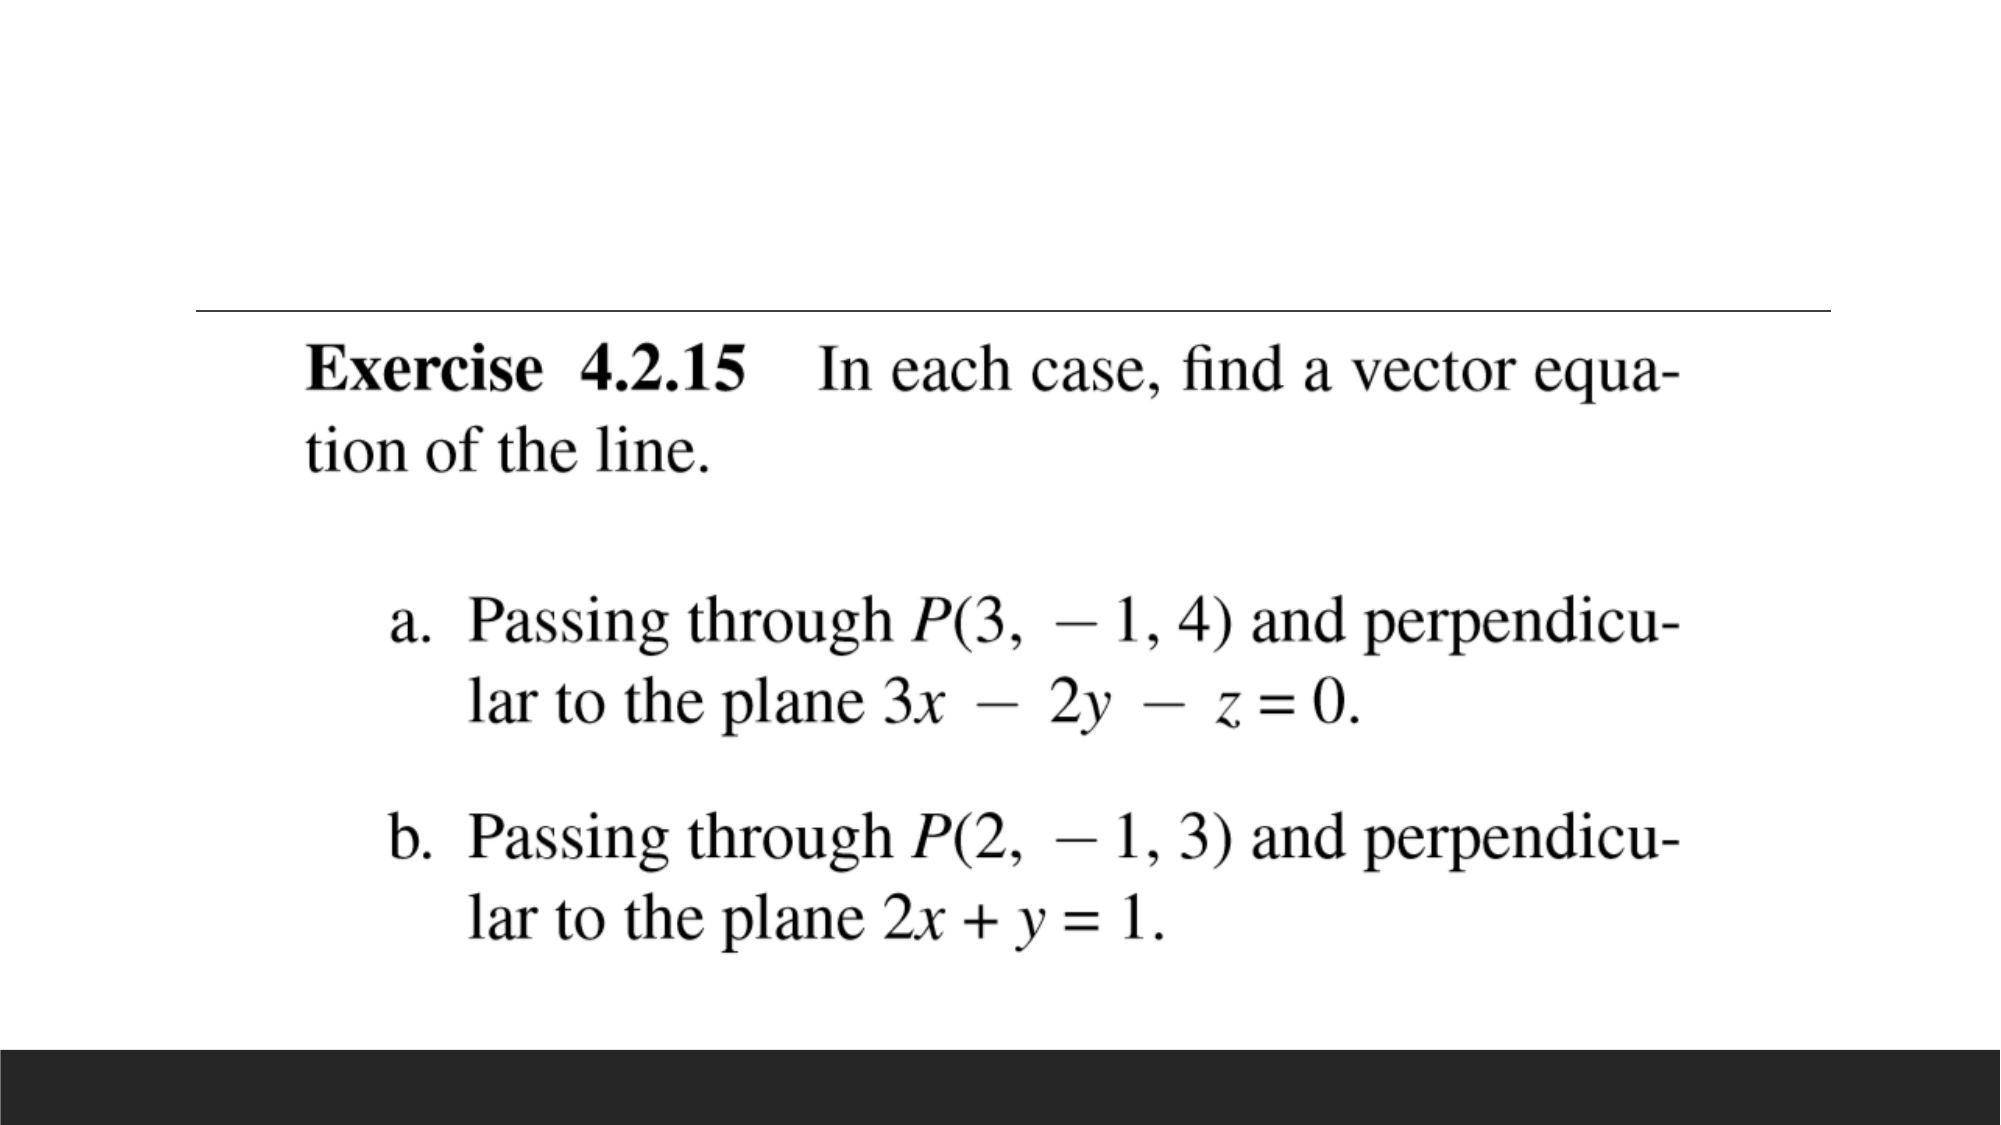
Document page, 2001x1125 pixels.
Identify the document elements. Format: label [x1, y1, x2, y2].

picture [287, 322, 1717, 968]
